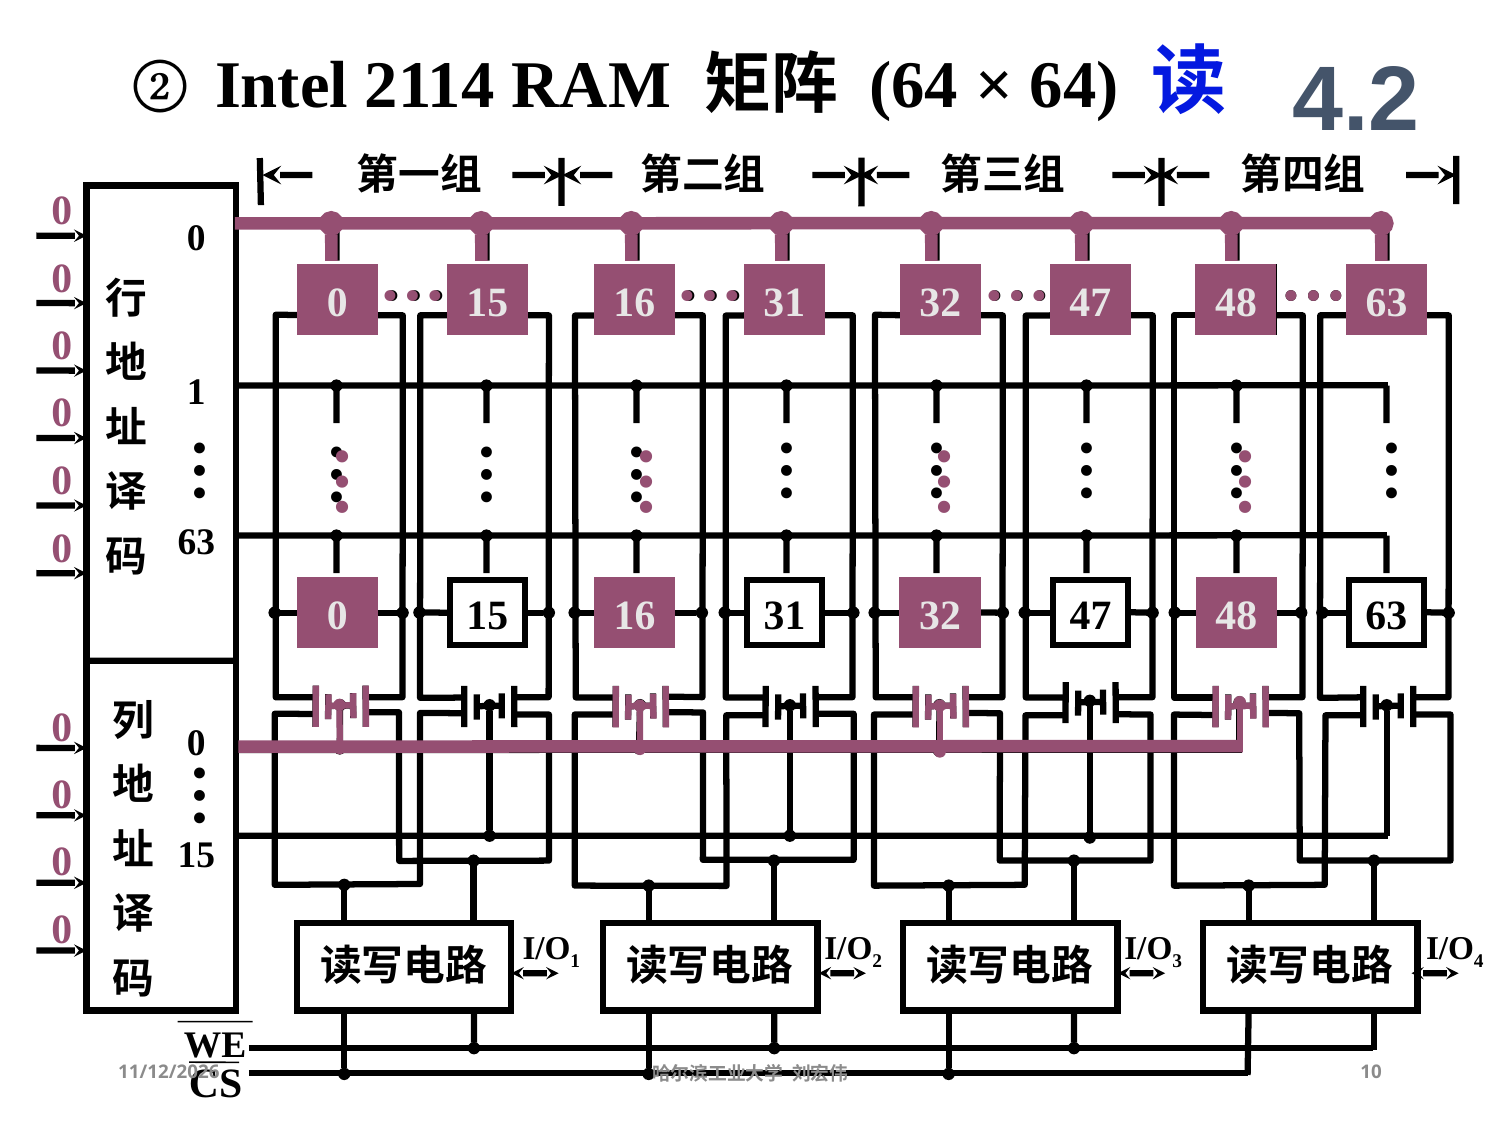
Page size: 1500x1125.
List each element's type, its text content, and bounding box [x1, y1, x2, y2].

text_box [259, 139, 1457, 185]
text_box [36, 175, 1425, 960]
text_box 4.2 [1262, 24, 1450, 139]
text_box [238, 429, 1324, 752]
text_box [36, 185, 1500, 1114]
text_box ② Intel 2114 RAM 矩阵 (64 × 64) 读 [99, 24, 1300, 130]
